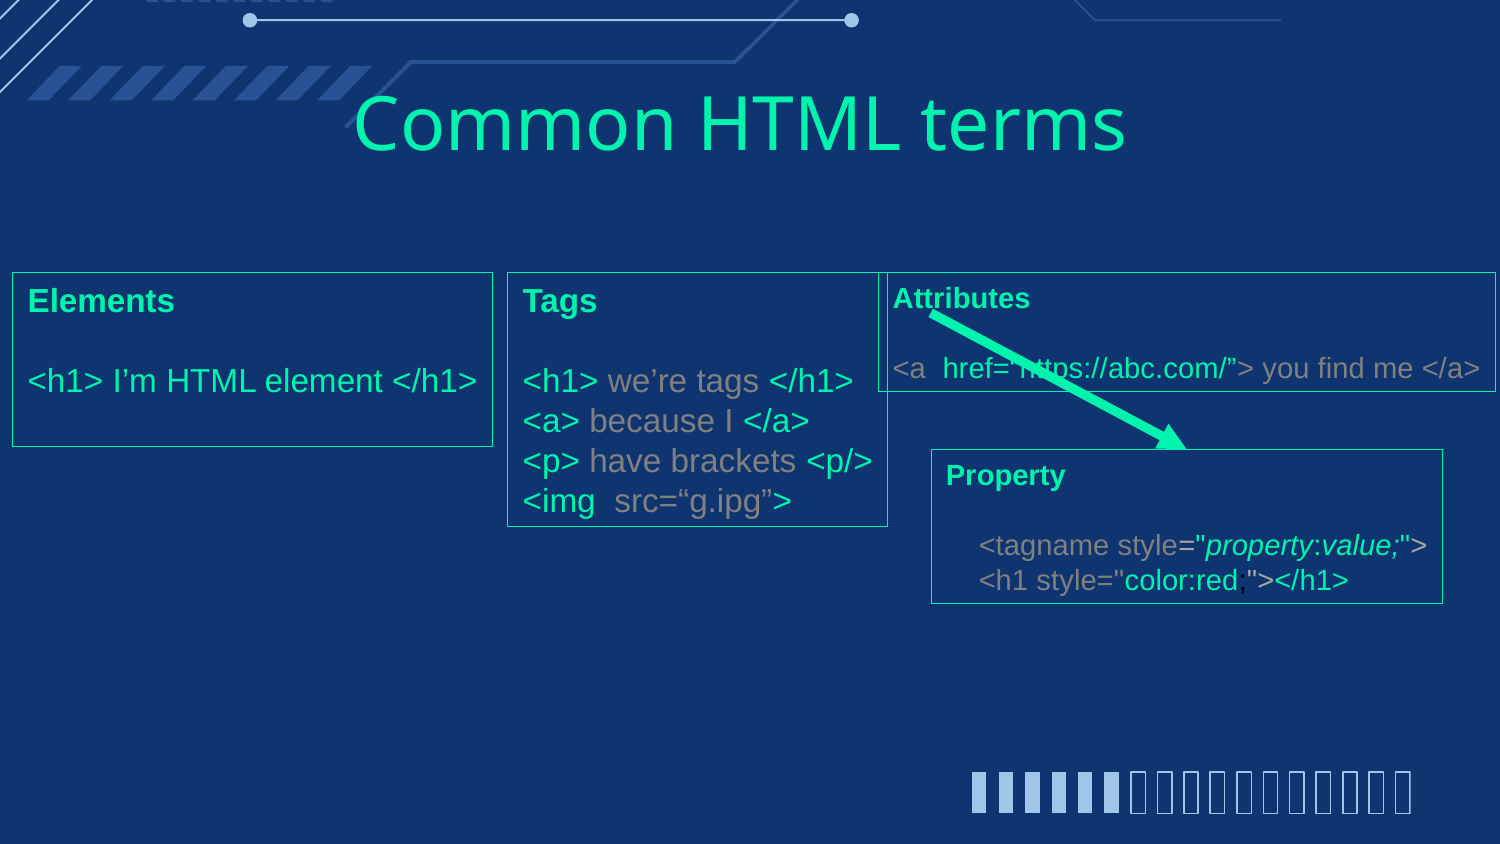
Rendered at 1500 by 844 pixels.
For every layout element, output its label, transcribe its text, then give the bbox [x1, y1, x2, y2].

text_box Property <tagname style="property:value;"> <h1 style="color:red;"></h1> [931, 449, 1443, 604]
text_box Elements <h1> I’m HTML element </h1> [12, 272, 493, 447]
title Common HTML terms [118, 75, 1382, 156]
text_box Tags <h1> we’re tags </h1> <a> because I </a> <p> have brackets <p/> <img src=“g.ipg”> [507, 272, 888, 527]
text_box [930, 312, 1187, 450]
text_box Attributes <a href=“https://abc.com/”> you find me </a> [878, 272, 1496, 392]
